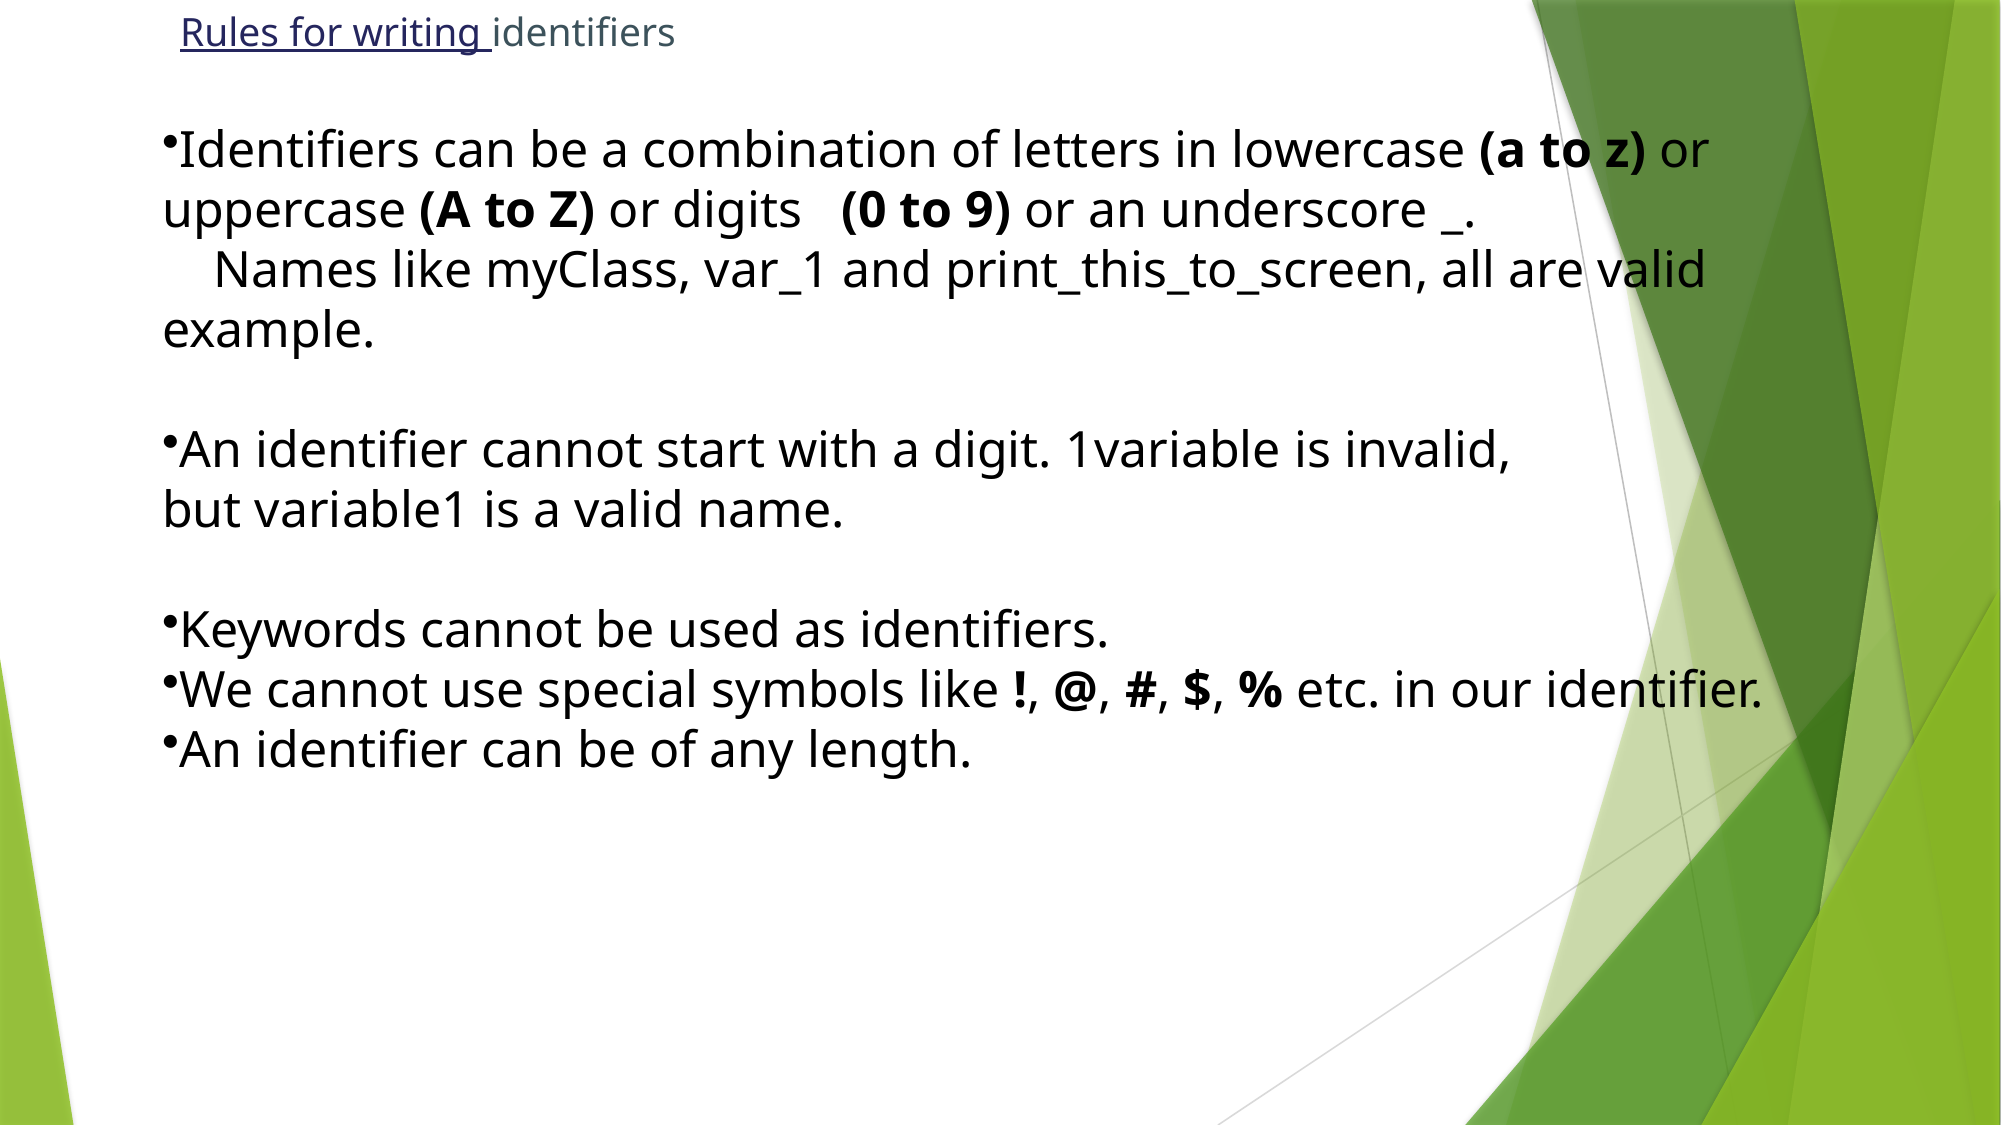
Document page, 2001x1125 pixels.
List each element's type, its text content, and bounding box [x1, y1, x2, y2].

list Identifiers can be a combination of letters in lowercase (a to z) or uppercase (A to Z) or digits (0 to 9) or an underscore _. Names like myClass, var_1 and print_this_to_screen, all are valid example. An identifier cannot start with a digit. 1variable is invalid, but variable1 is a valid name. Keywords cannot be used as identifiers. We cannot use special symbols like !, @, #, $, % etc. in our identifier. An identifier can be of any length. [146, 110, 1817, 1079]
title Rules for writing identifiers [165, 0, 1835, 110]
